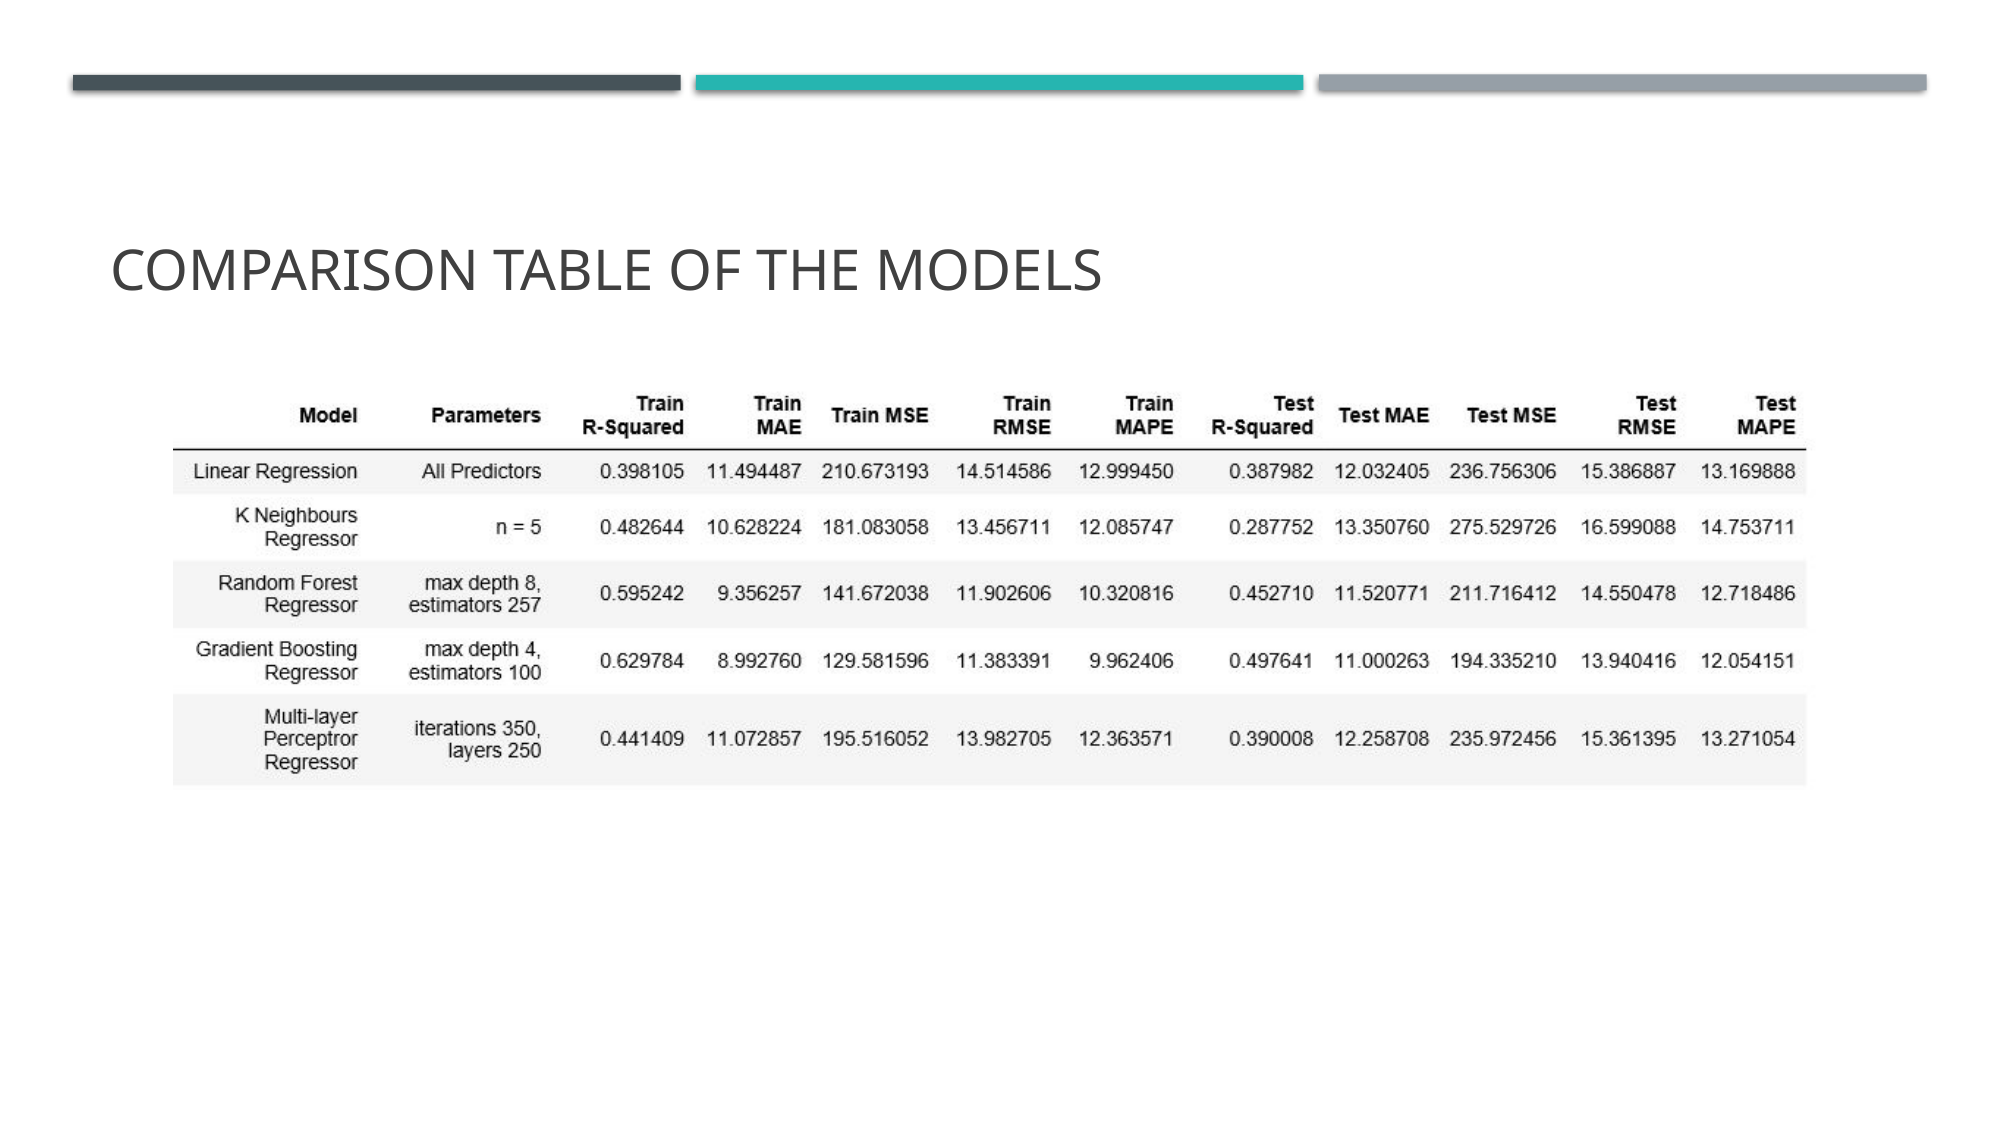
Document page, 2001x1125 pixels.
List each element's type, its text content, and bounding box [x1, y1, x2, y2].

title Comparison table of the models [95, 115, 1905, 311]
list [172, 379, 1828, 790]
